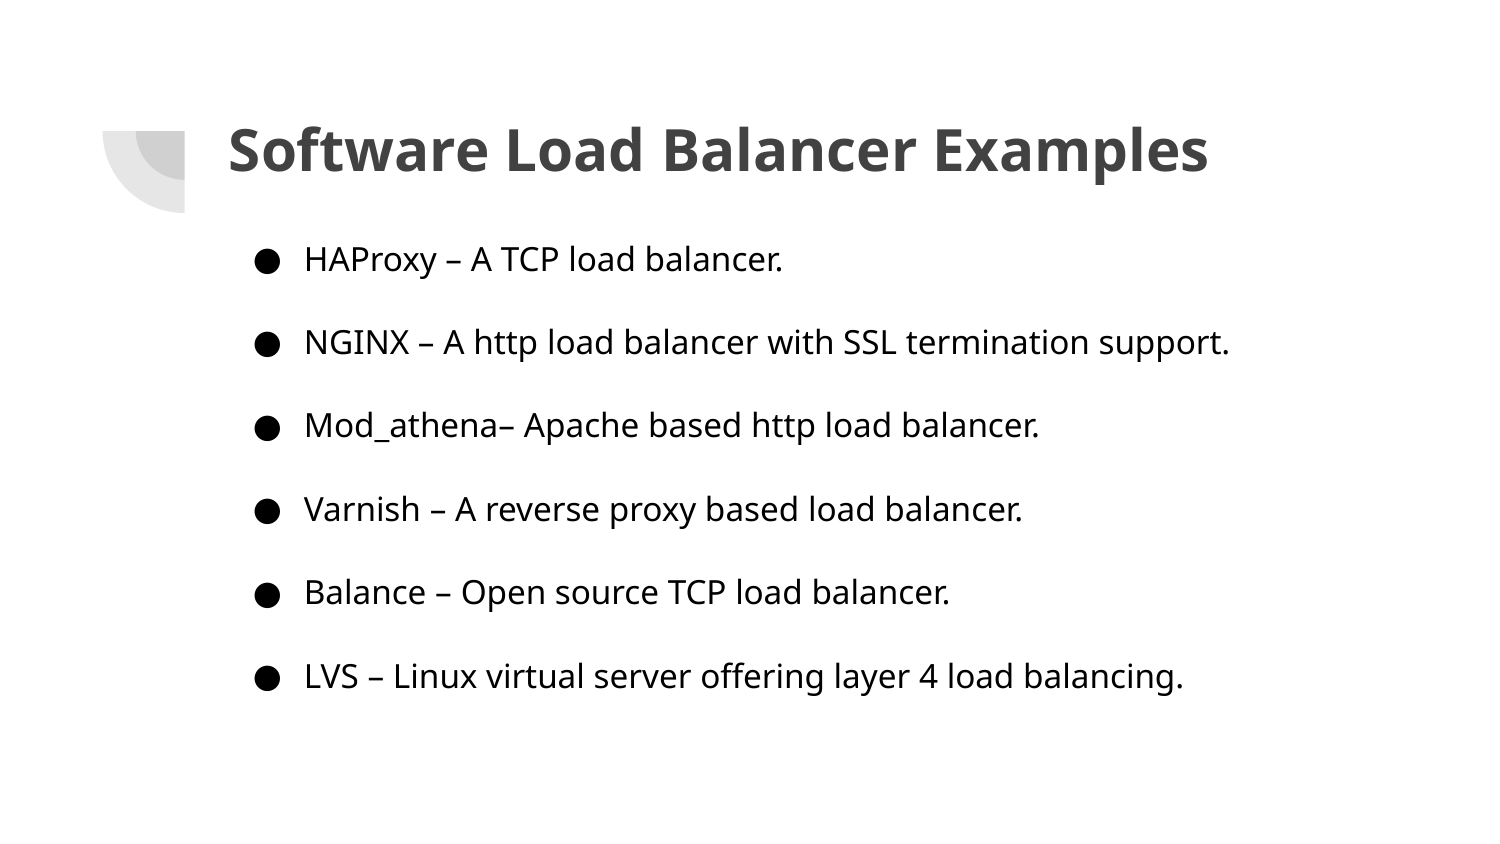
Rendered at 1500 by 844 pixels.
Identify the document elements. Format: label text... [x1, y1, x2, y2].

list HAProxy – A TCP load balancer. NGINX – A http load balancer with SSL termination support. Mod_athena– Apache based http load balancer. Varnish – A reverse proxy based load balancer. Balance – Open source TCP load balancer. LVS – Linux virtual server offering layer 4 load balancing. [213, 216, 1368, 744]
title Software Load Balancer Examples [213, 98, 1368, 216]
